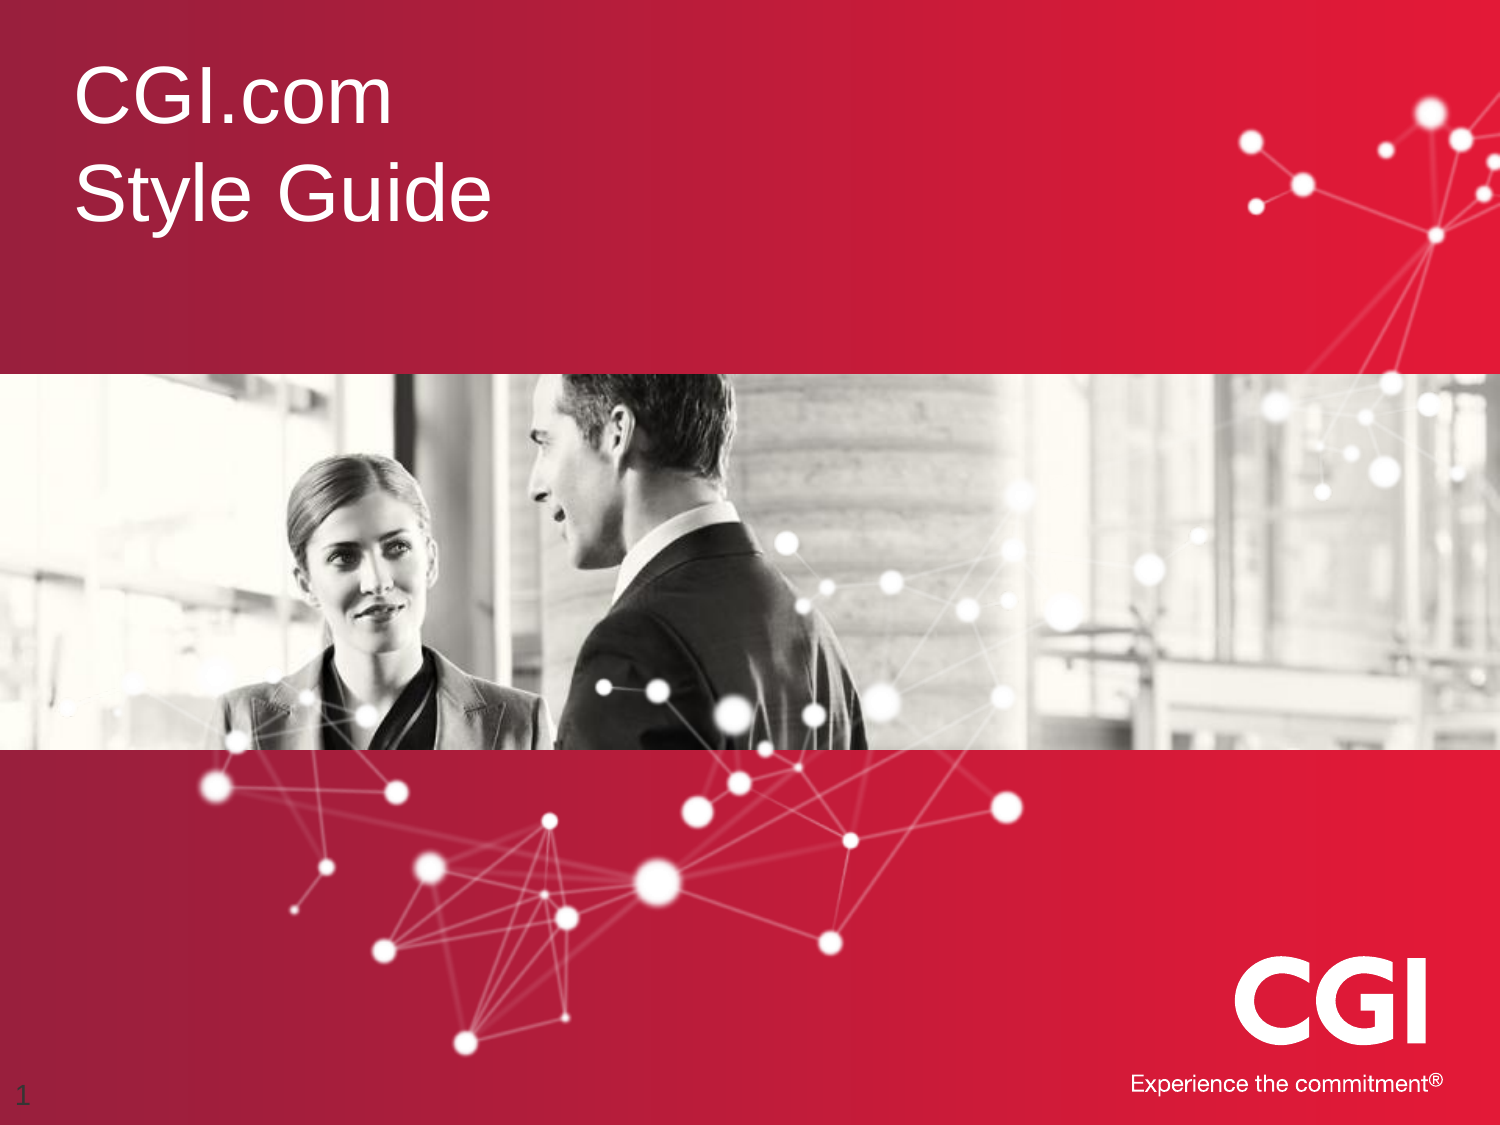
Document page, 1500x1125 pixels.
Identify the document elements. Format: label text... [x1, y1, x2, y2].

subtitle Style Guide [73, 140, 1428, 244]
slide_number 1 [0, 1069, 128, 1109]
picture [0, 0, 1500, 1125]
title CGI.com [73, 41, 1428, 140]
